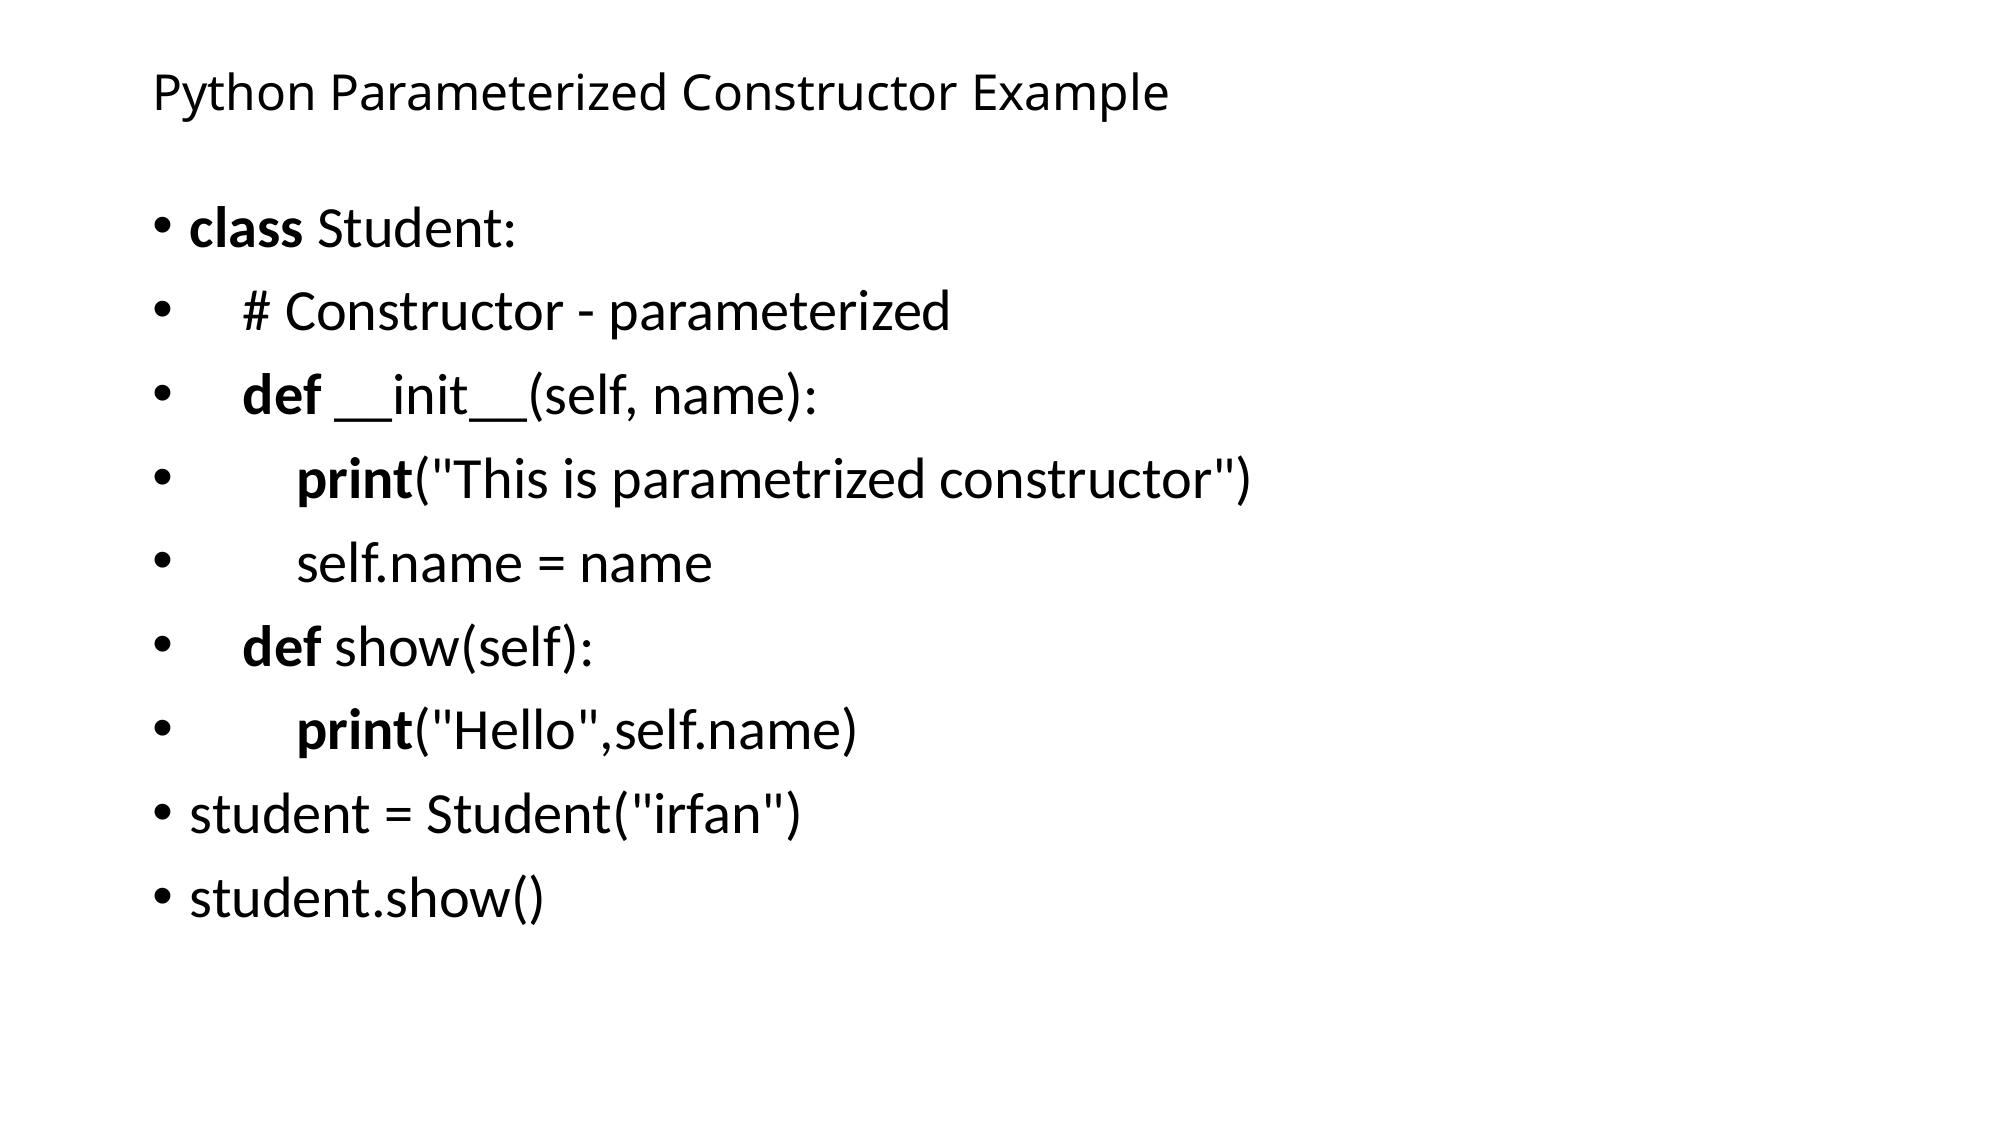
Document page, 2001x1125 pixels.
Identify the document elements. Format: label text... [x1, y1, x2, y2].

list class Student: # Constructor - parameterized def __init__(self, name): print("This is parametrized constructor") self.name = name def show(self): print("Hello",self.name) student = Student("irfan") student.show() [137, 189, 1863, 1014]
title Python Parameterized Constructor Example [137, 59, 1863, 189]
